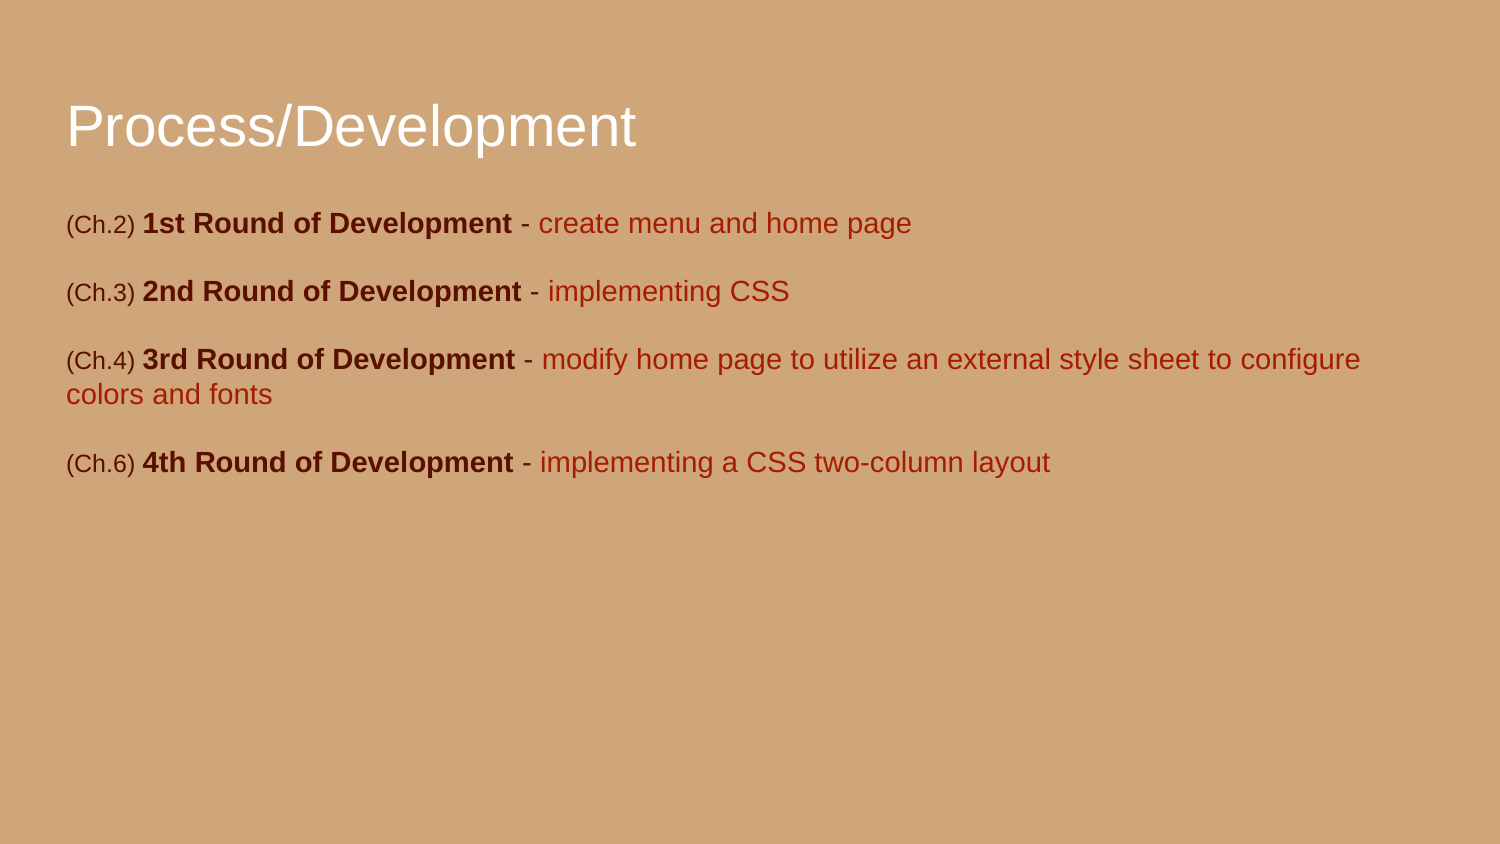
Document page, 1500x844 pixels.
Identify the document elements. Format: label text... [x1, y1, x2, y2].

title Process/Development [51, 72, 1449, 167]
list (Ch.2) 1st Round of Development - create menu and home page (Ch.3) 2nd Round of Development - implementing CSS (Ch.4) 3rd Round of Development - modify home page to utilize an external style sheet to configure colors and fonts (Ch.6) 4th Round of Development - implementing a CSS two-column layout [51, 189, 1449, 750]
